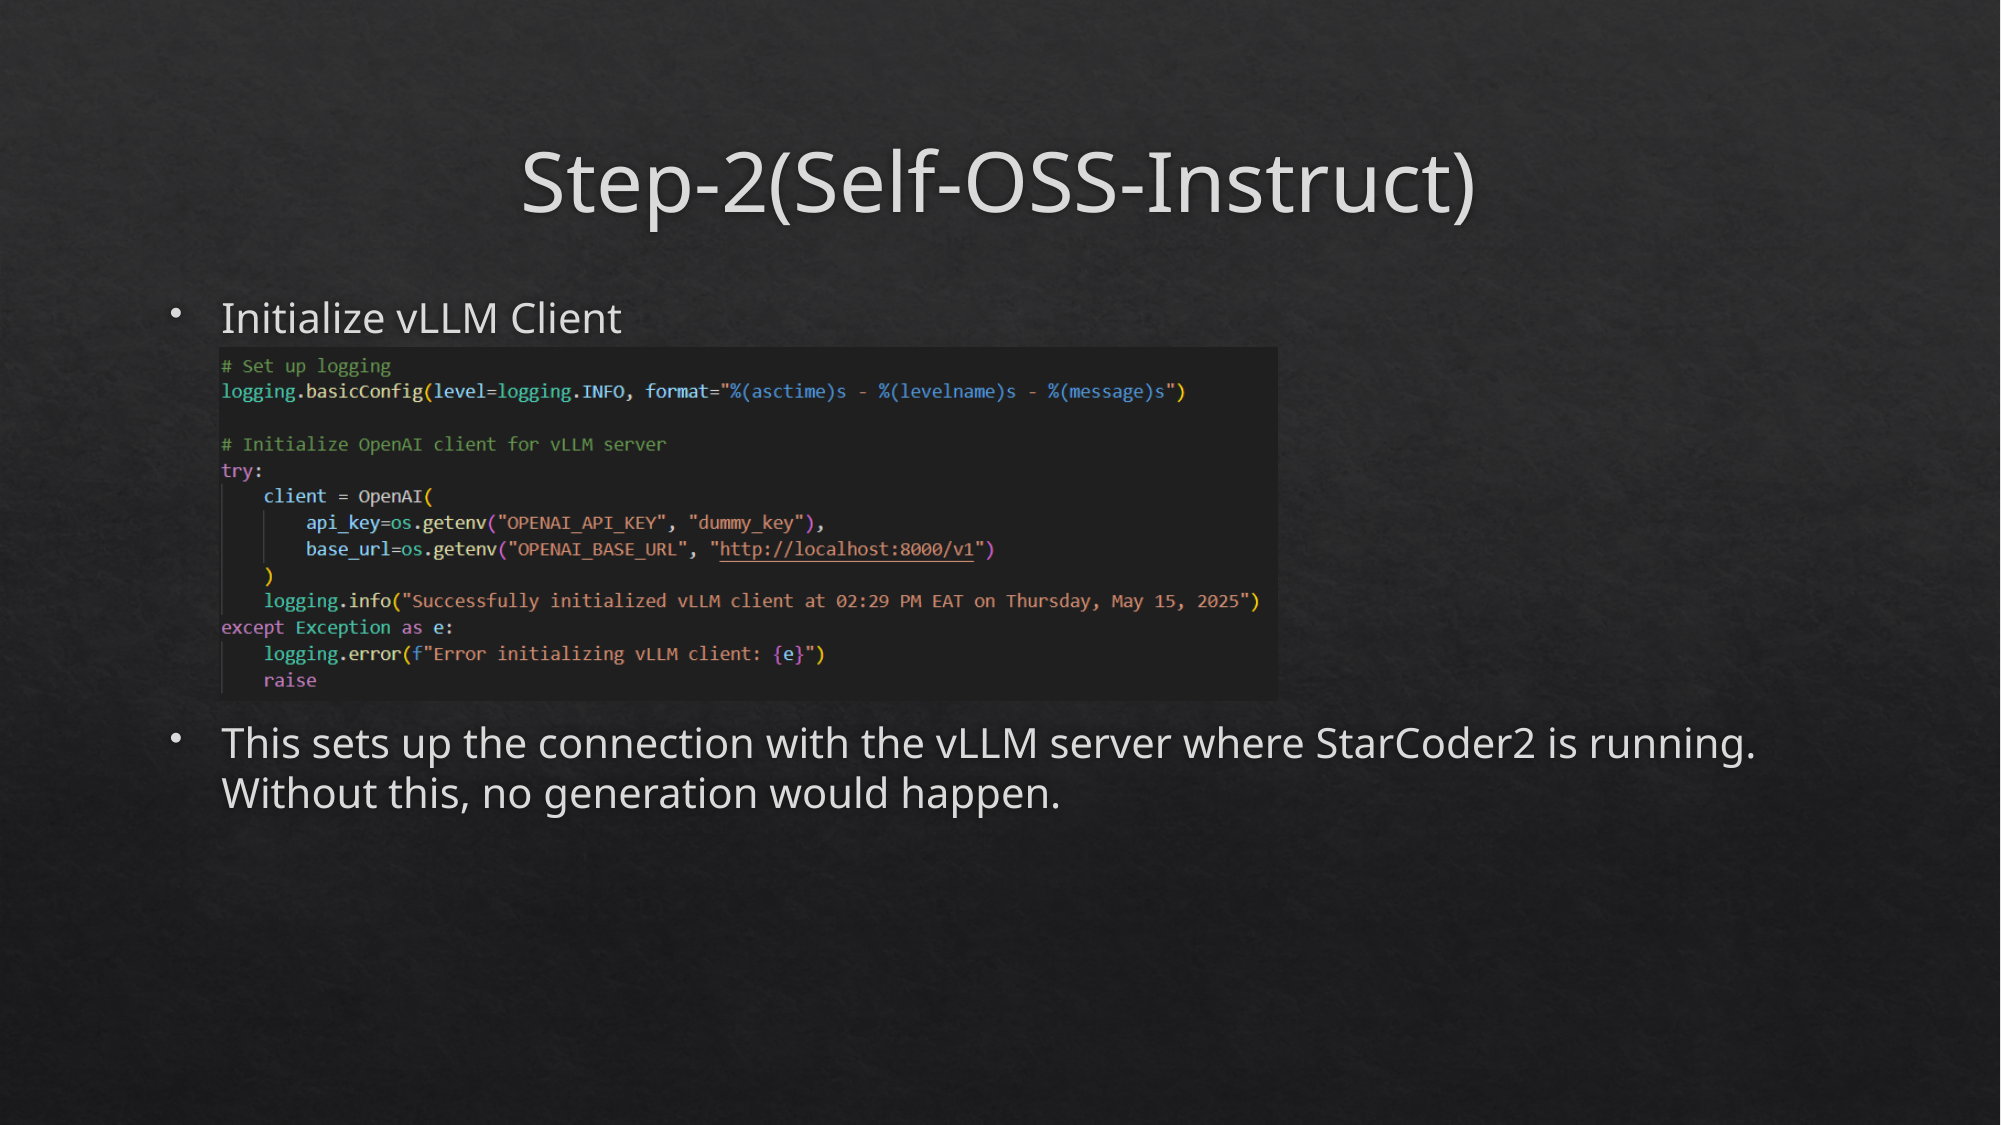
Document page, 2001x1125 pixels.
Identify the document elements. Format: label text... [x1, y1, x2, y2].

list Initialize vLLM Client This sets up the connection with the vLLM server where StarCoder2 is running. Without this, no generation would happen. [149, 284, 1849, 950]
picture [219, 346, 1278, 701]
title Step-2(Self-OSS-Instruct) [149, 99, 1849, 260]
